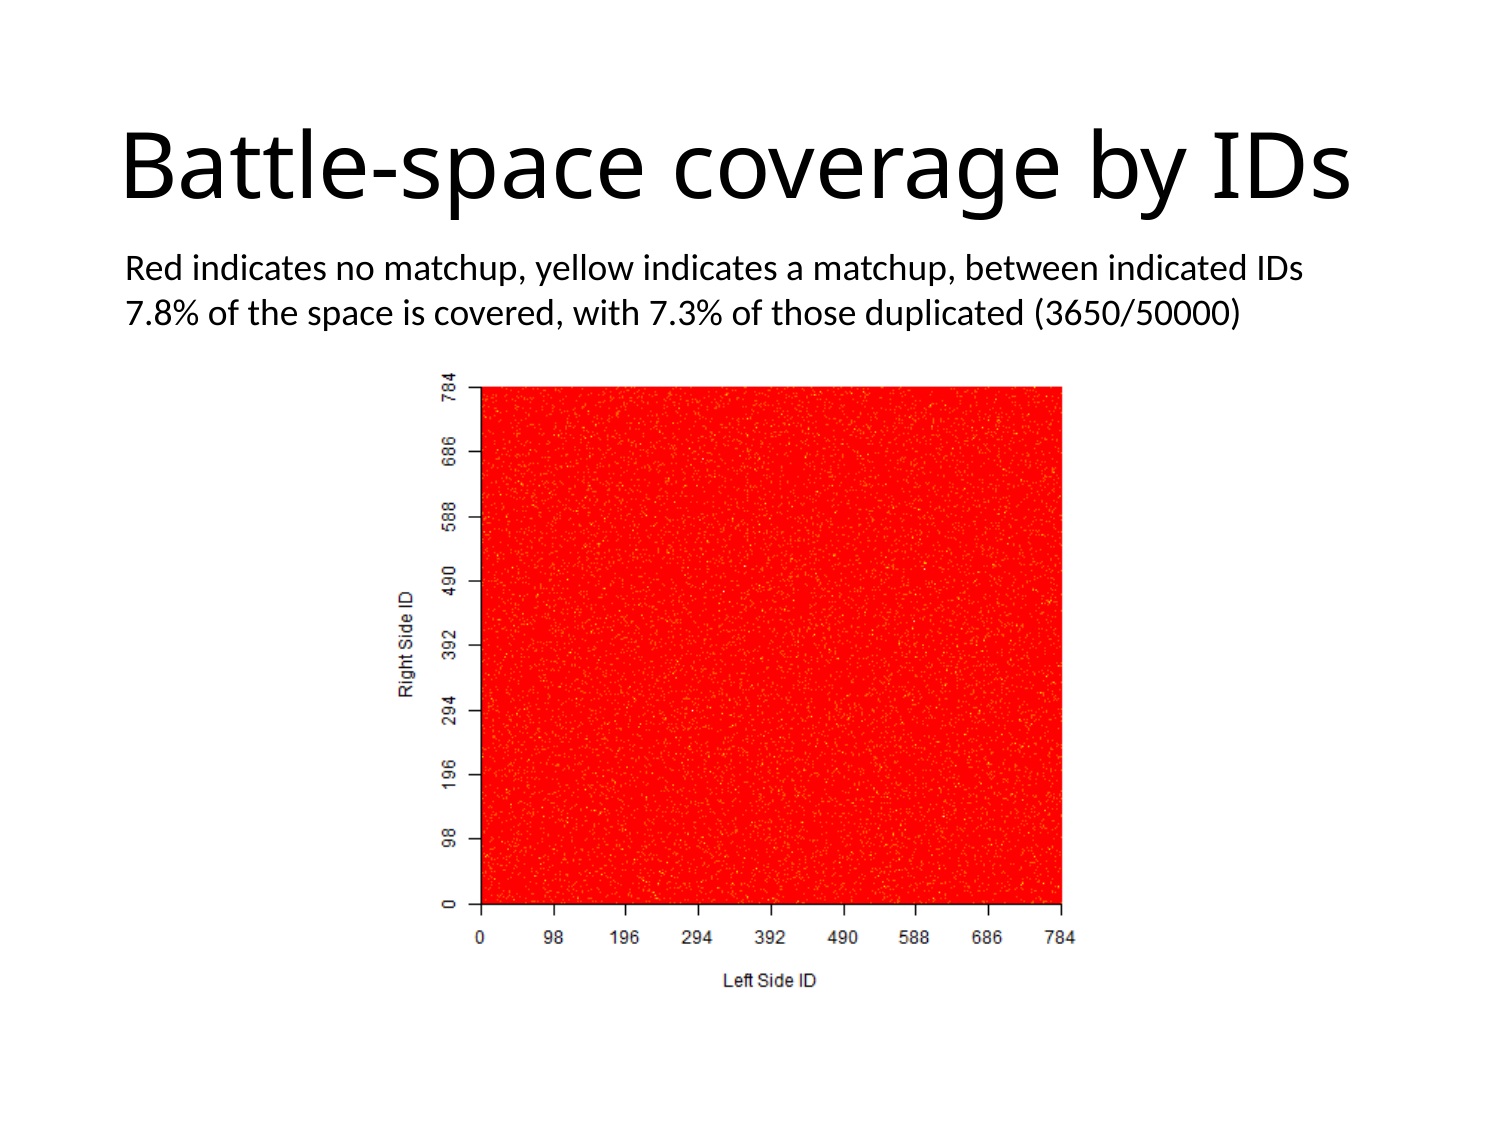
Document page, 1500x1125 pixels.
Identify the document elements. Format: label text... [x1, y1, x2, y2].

title Battle-space coverage by IDs [103, 59, 1397, 278]
text_box Red indicates no matchup, yellow indicates a matchup, between indicated IDs 7.8% of the space is covered, with 7.3% of those duplicated (3650/50000) [110, 235, 1320, 341]
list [393, 299, 1107, 1014]
